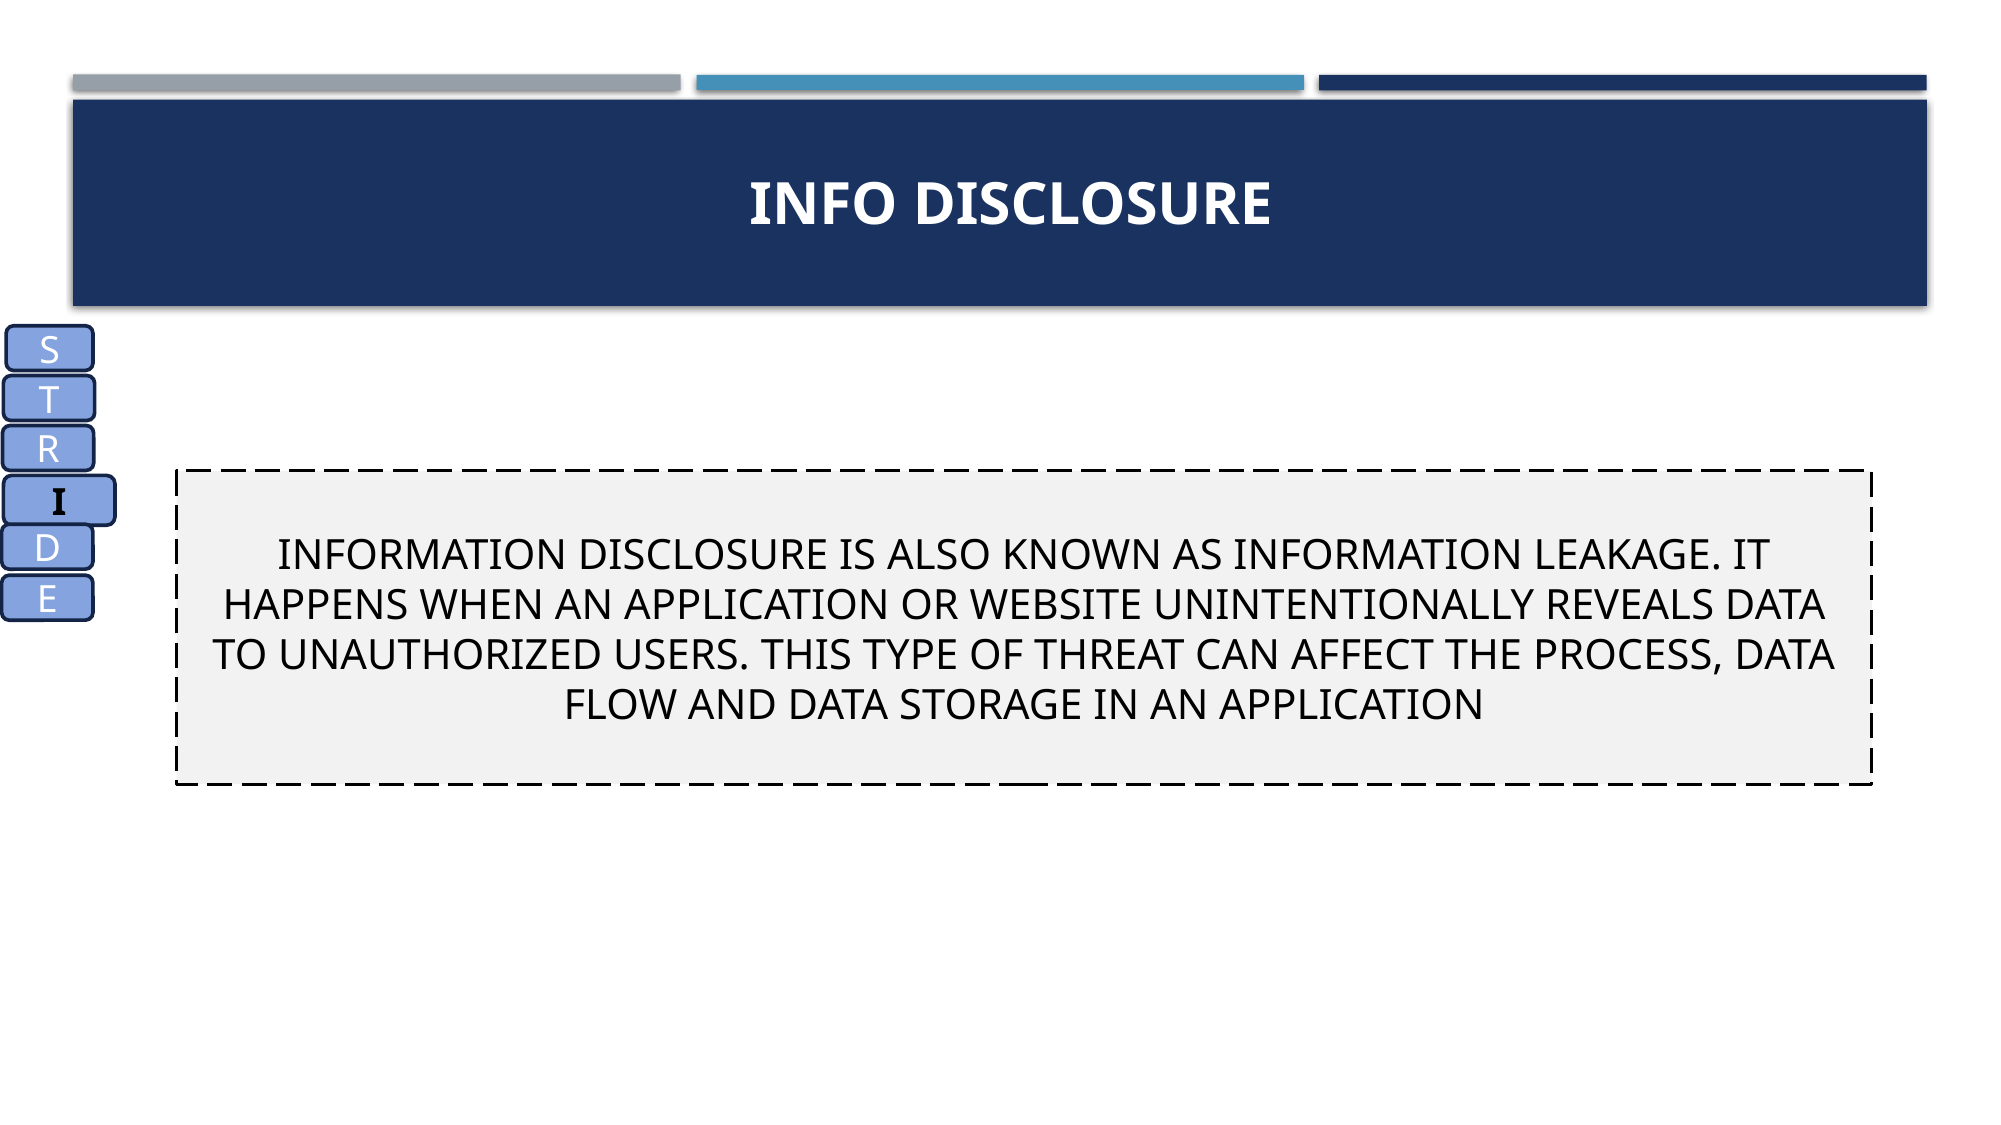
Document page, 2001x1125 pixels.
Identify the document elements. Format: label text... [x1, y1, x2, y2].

text_box information disclosure is also known as information leakage. It happens when an application or website unintentionally reveals data to unauthorized users. This type of threat can affect the process, data flow and data storage in an application [176, 470, 1872, 785]
title Info disclosure [512, 151, 1288, 314]
text_box D [0, 522, 95, 572]
text_box T [1, 373, 97, 423]
text_box R [0, 423, 96, 473]
text_box E [0, 573, 95, 623]
text_box S [4, 323, 95, 373]
text_box I [1, 473, 117, 528]
